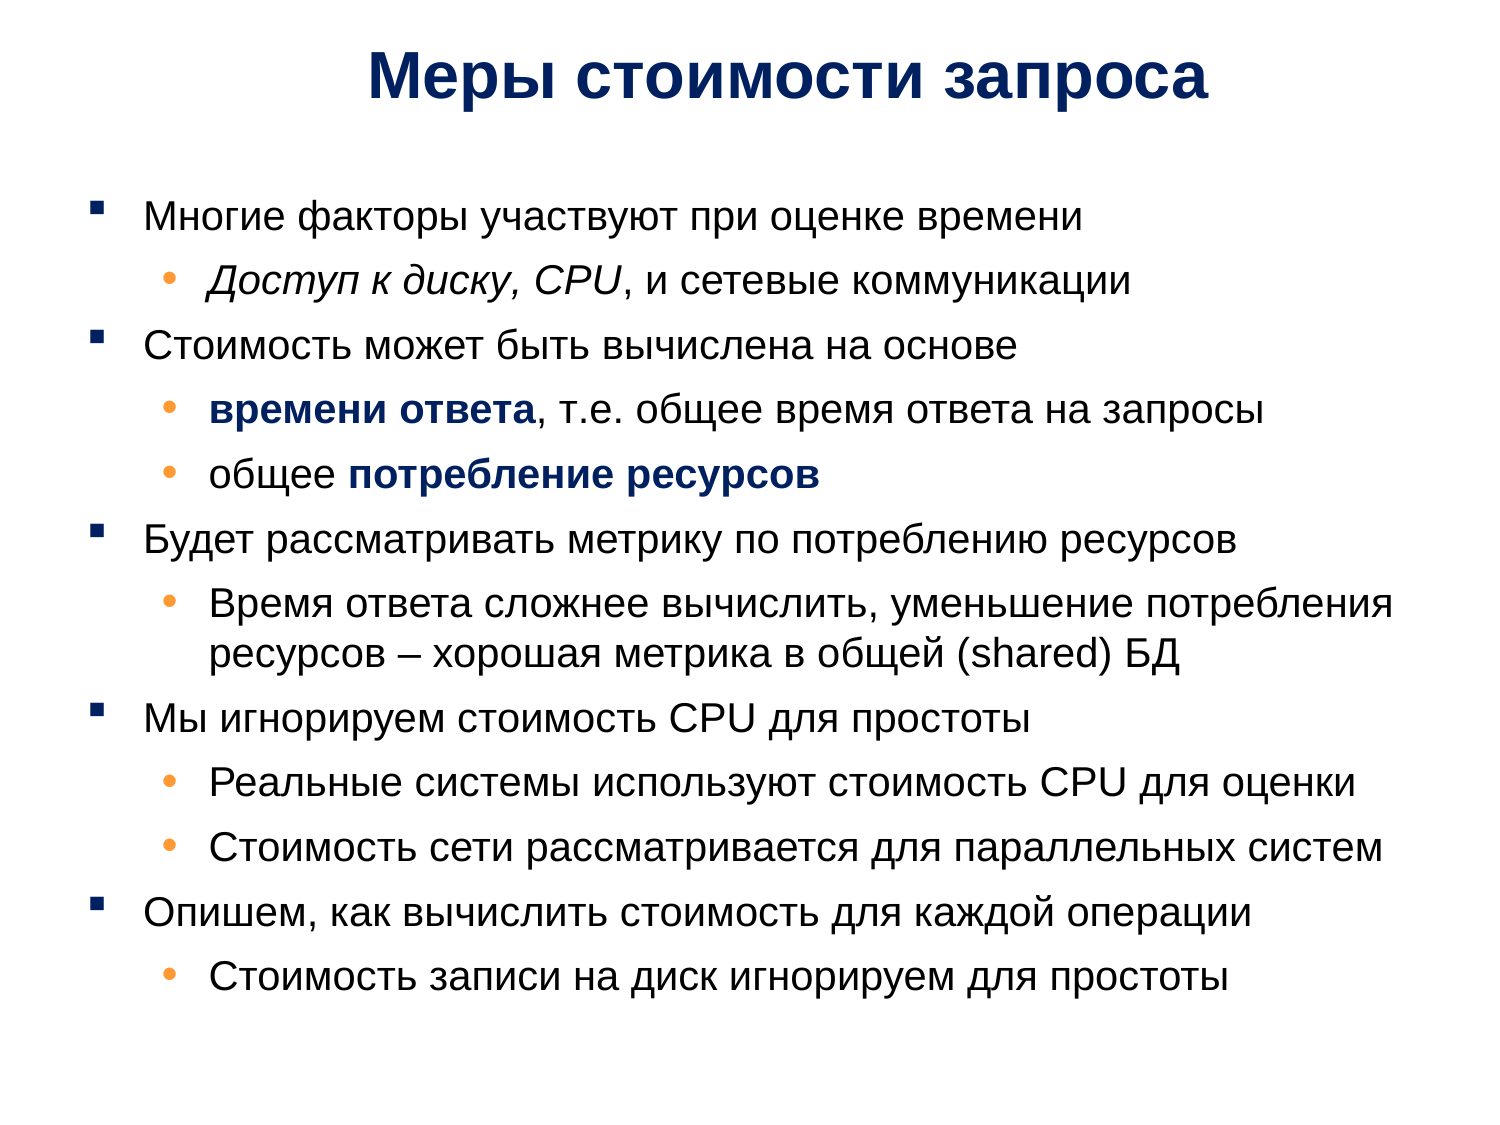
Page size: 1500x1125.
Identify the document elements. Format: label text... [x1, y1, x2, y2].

title Меры стоимости запроса [125, 18, 1452, 120]
list Многие факторы участвуют при оценке времени Доступ к диску, CPU, и сетевые коммуникации Стоимость может быть вычислена на основе времени ответа, т.е. общее время ответа на запросы общее потребление ресурсов Будет рассматривать метрику по потреблению ресурсов Время ответа сложнее вычислить, уменьшение потребления ресурсов – хорошая метрика в общей (shared) БД Мы игнорируем стоимость CPU для простоты Реальные системы используют стоимость CPU для оценки Стоимость сети рассматривается для параллельных систем Опишем, как вычислить стоимость для каждой операции Стоимость записи на диск игнорируем для простоты [71, 180, 1451, 1062]
